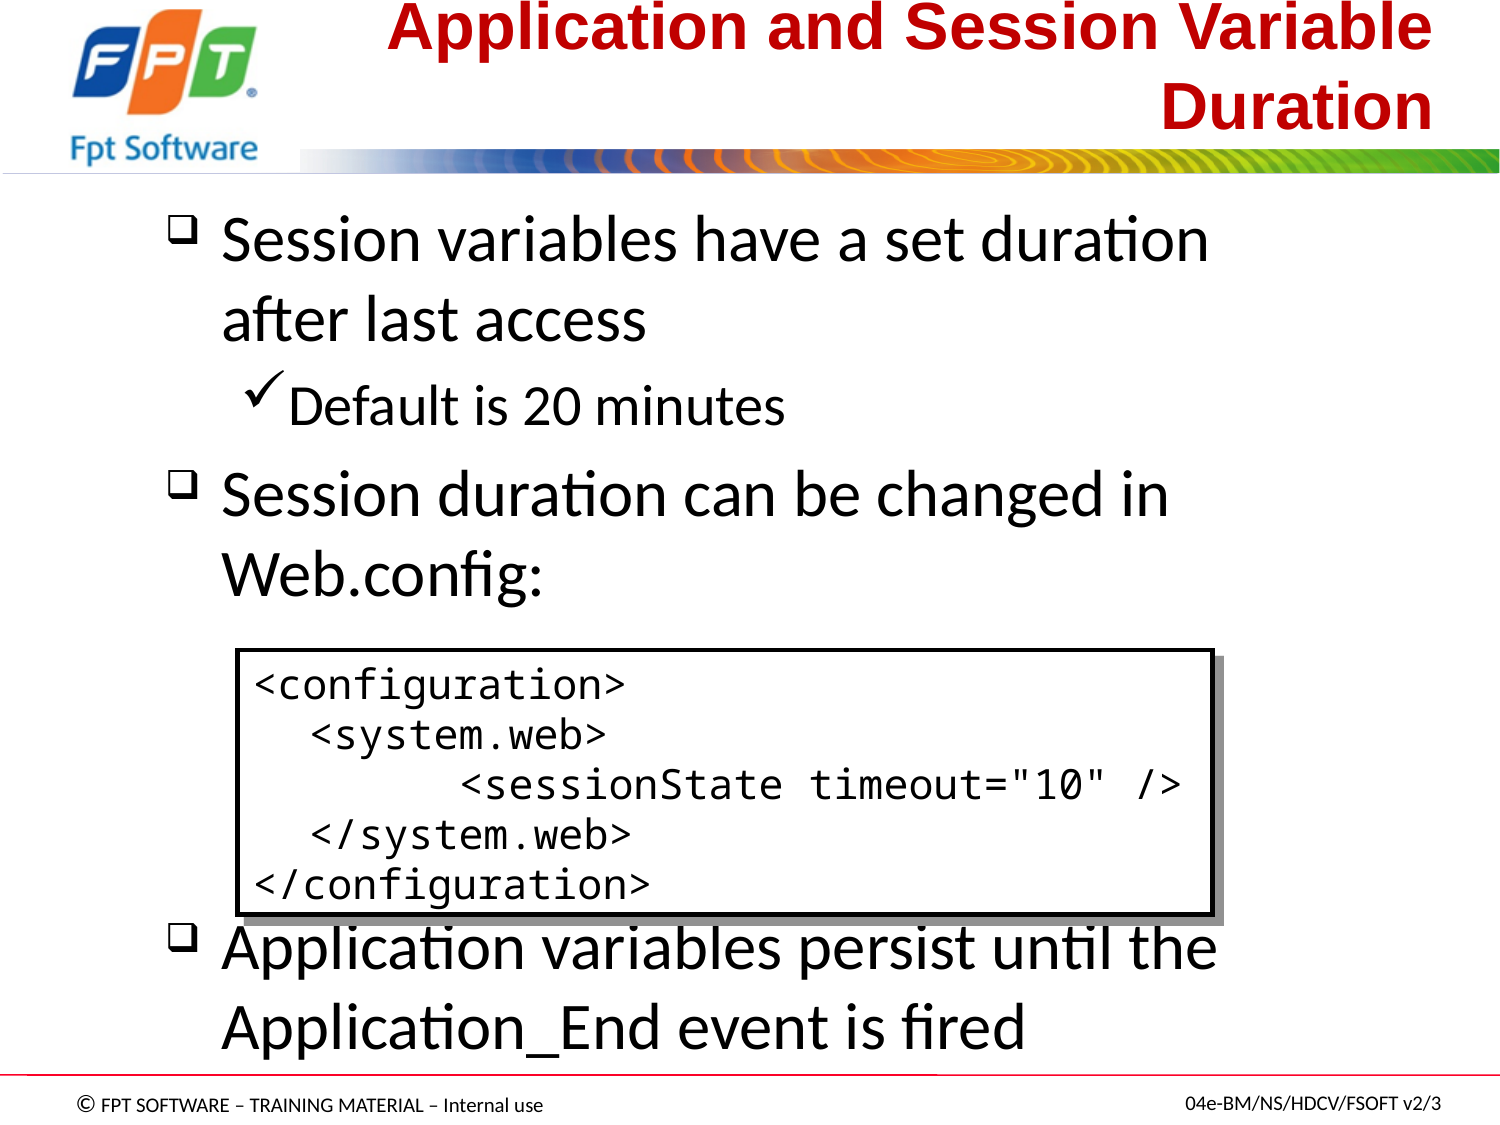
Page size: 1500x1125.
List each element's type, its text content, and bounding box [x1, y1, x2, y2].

list Session variables have a set duration after last access Default is 20 minutes Session duration can be changed in Web.config: Application variables persist until the Application_End event is fired [149, 187, 1331, 988]
picture [0, 8, 1500, 300]
text_box <configuration> <system.web> <sessionState timeout="10" /> </system.web> </configuration> [237, 650, 1213, 915]
title Application and Session Variable Duration [105, 12, 1450, 151]
